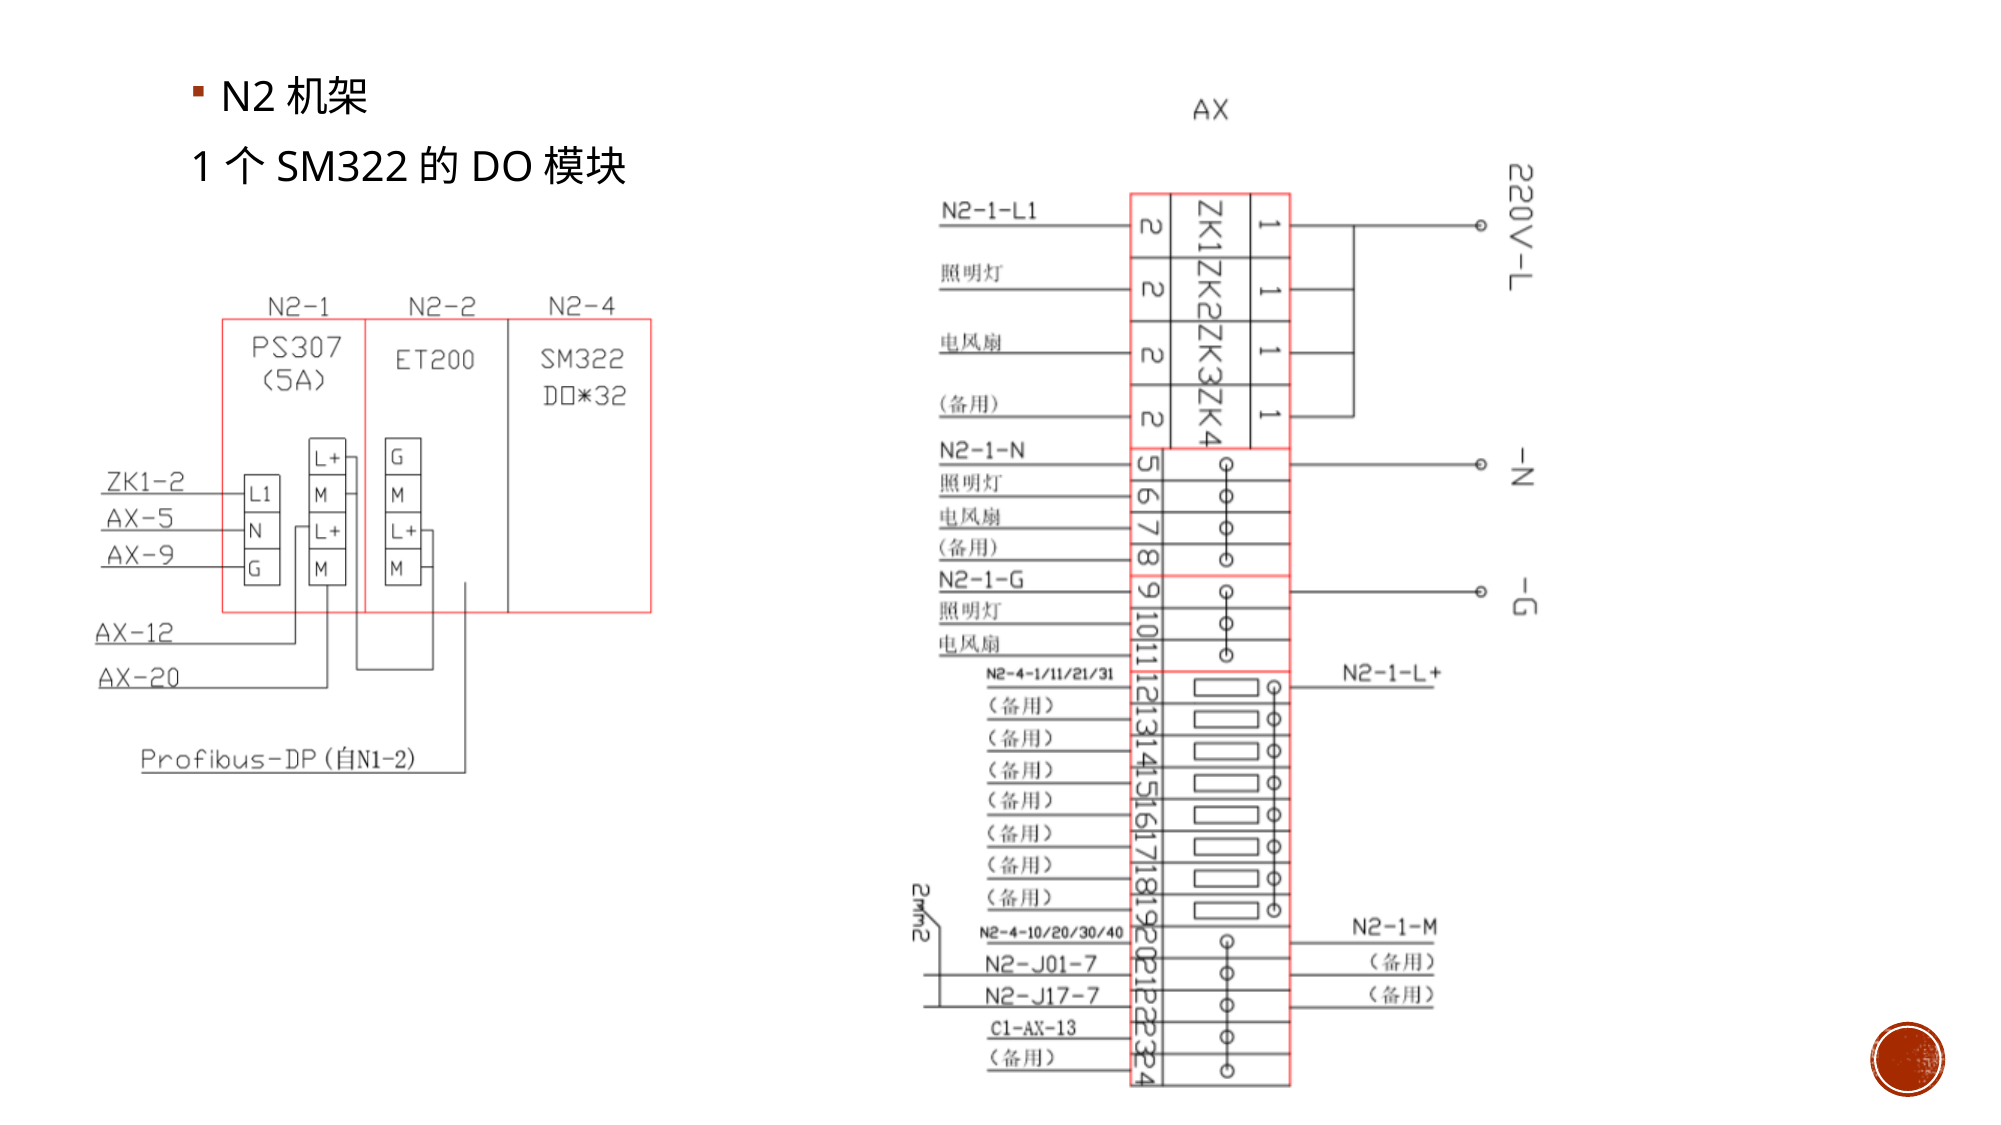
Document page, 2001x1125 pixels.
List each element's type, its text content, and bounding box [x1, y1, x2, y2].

list N2机架 1个SM322的DO模块 [175, 68, 1826, 1013]
picture [907, 83, 1552, 1103]
picture [83, 280, 673, 791]
